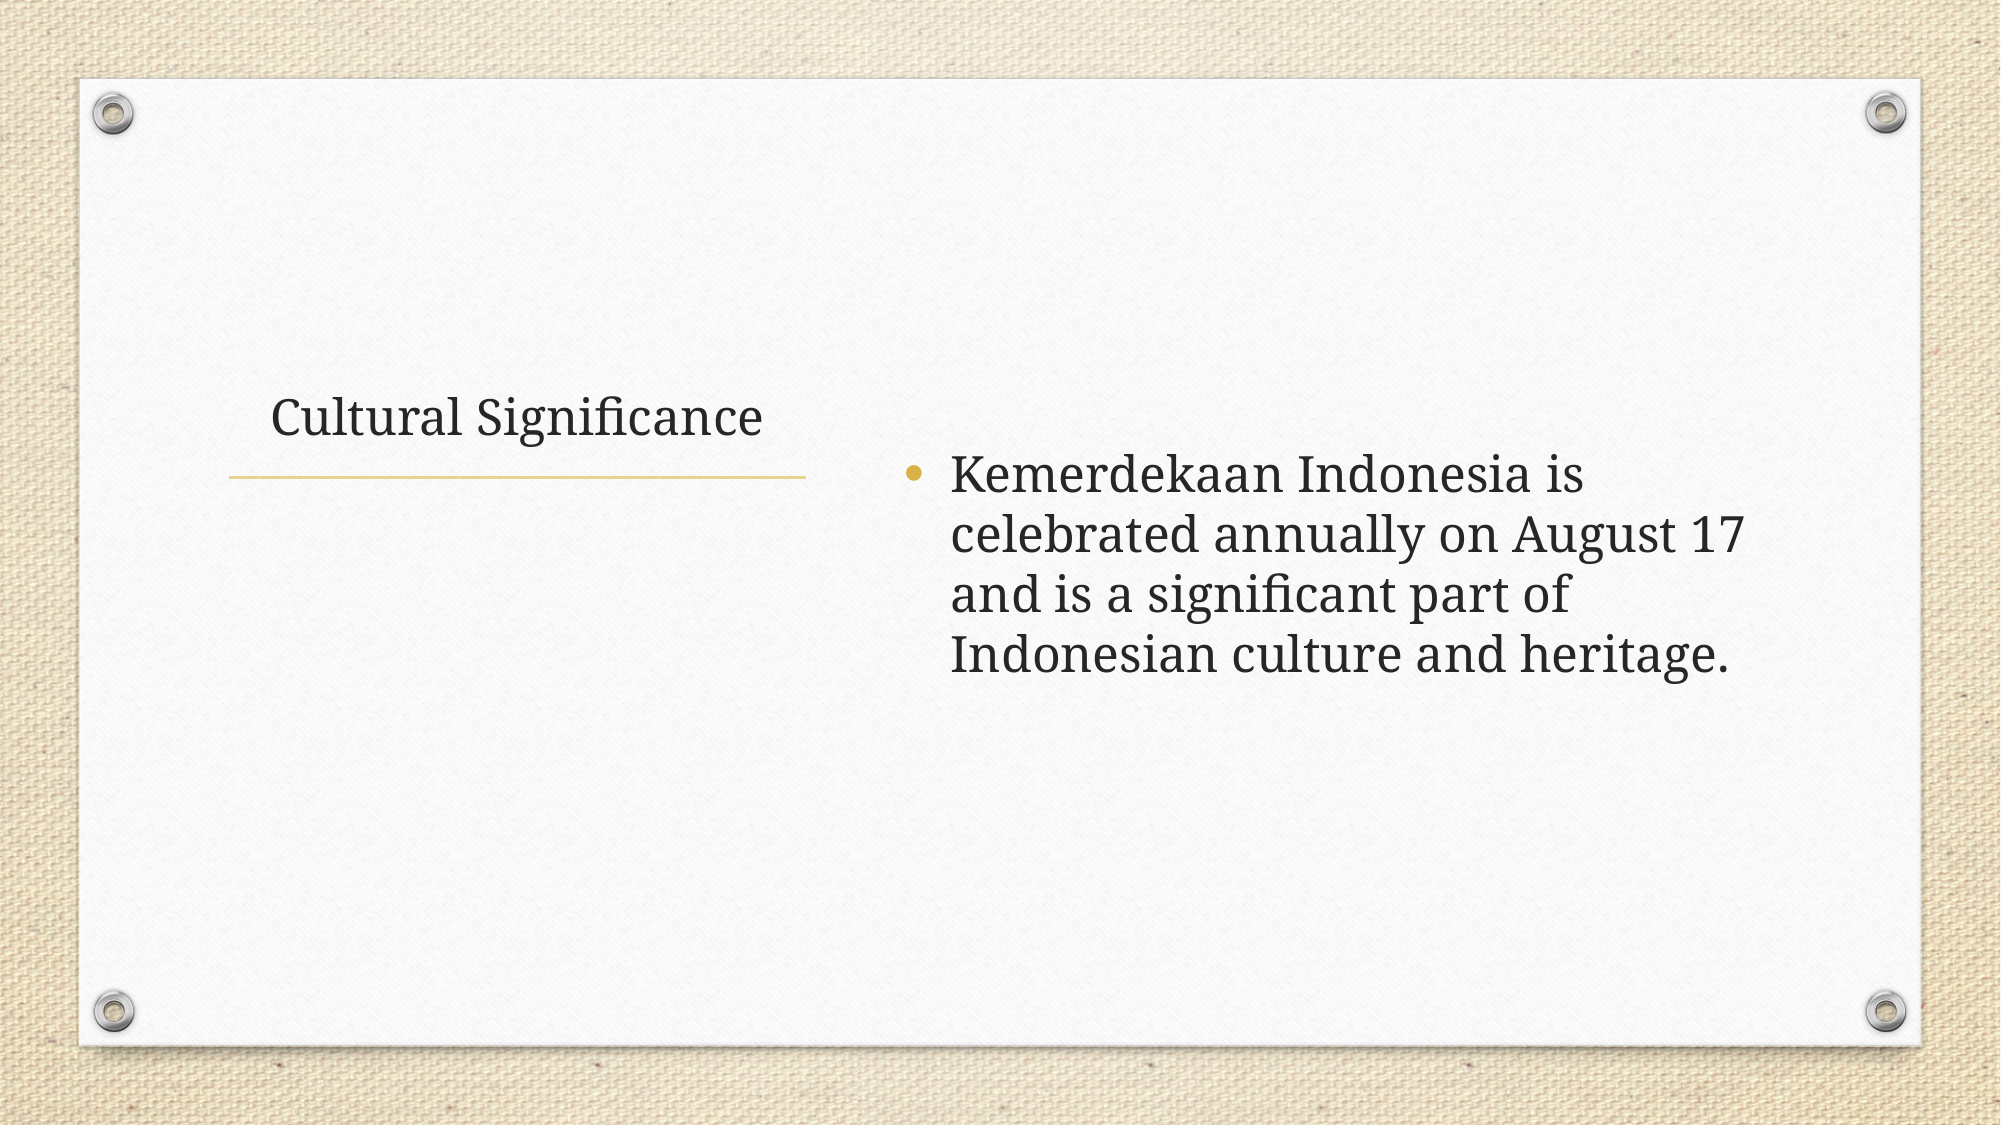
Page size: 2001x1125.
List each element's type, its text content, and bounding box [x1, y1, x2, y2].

picture [0, 0, 2001, 1125]
title Cultural Significance [212, 227, 823, 453]
list Kemerdekaan Indonesia is celebrated annually on August 17 and is a significant part of Indonesian culture and heritage. [888, 161, 1787, 964]
